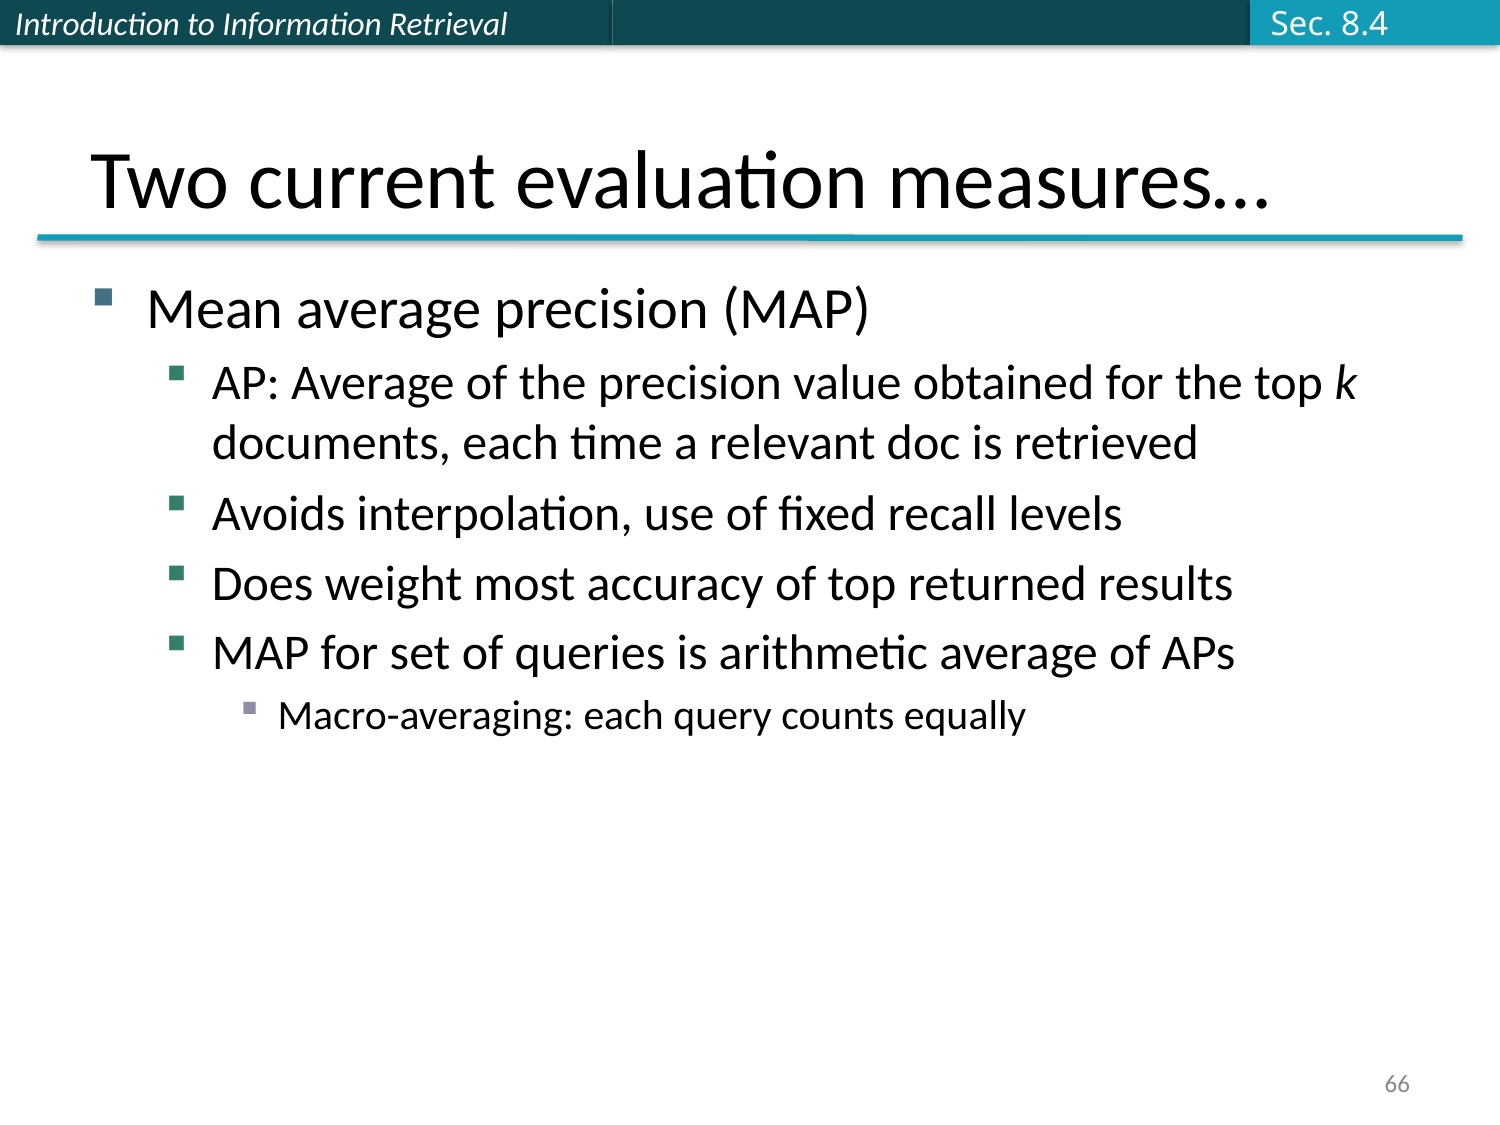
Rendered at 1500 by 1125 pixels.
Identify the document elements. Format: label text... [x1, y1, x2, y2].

slide_number 66 [1074, 1063, 1425, 1103]
list Mean average precision (MAP) AP: Average of the precision value obtained for the top k documents, each time a relevant doc is retrieved Avoids interpolation, use of fixed recall levels Does weight most accuracy of top returned results MAP for set of queries is arithmetic average of APs Macro-averaging: each query counts equally [75, 262, 1425, 1063]
title Two current evaluation measures… [75, 45, 1425, 233]
text_box Sec. 8.4 [1255, 0, 1404, 50]
